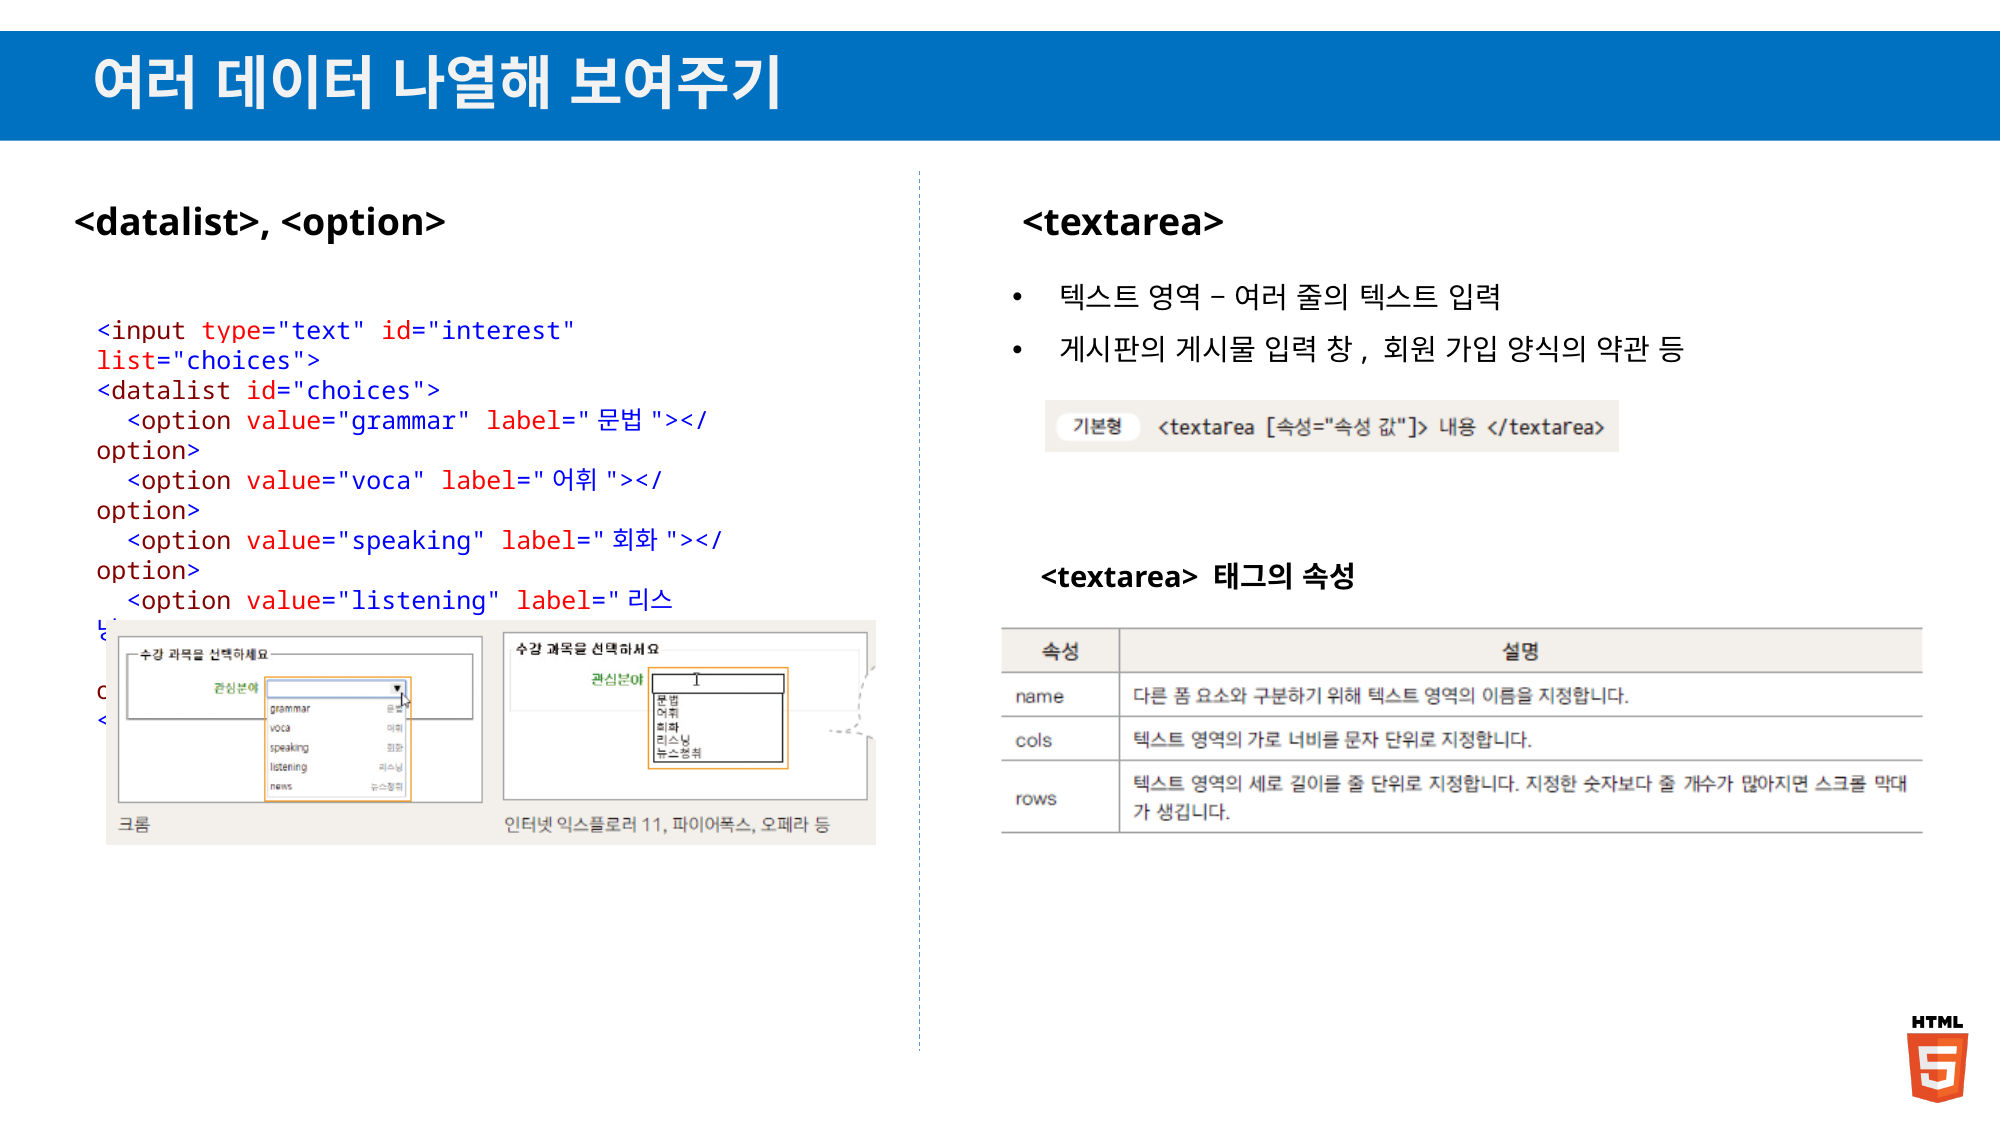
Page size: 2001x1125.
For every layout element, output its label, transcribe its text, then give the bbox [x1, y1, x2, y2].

text_box 텍스트 영역 – 여러 줄의 텍스트 입력 게시판의 게시물 입력 창, 회원 가입 양식의 약관 등 [997, 254, 1821, 427]
picture [1045, 400, 1619, 452]
picture [106, 620, 876, 845]
text_box <input type="text" id="interest" list="choices"> <datalist id="choices"> <option value="grammar" label="문법"></option> <option value="voca" label="어휘"></option> <option value="speaking" label="회화"></option> <option value="listening" label="리스닝"></option> <option value="news" label="뉴스청취"></option> </datalist> [81, 307, 782, 742]
text_box <textarea> 태그의 속성 [1025, 533, 1849, 601]
text_box <datalist>, <option> [59, 190, 919, 251]
title 여러 데이터 나열해 보여주기 [77, 31, 1569, 141]
picture [1894, 1016, 1981, 1103]
text_box <textarea> [1007, 190, 1868, 251]
picture [997, 620, 1926, 843]
